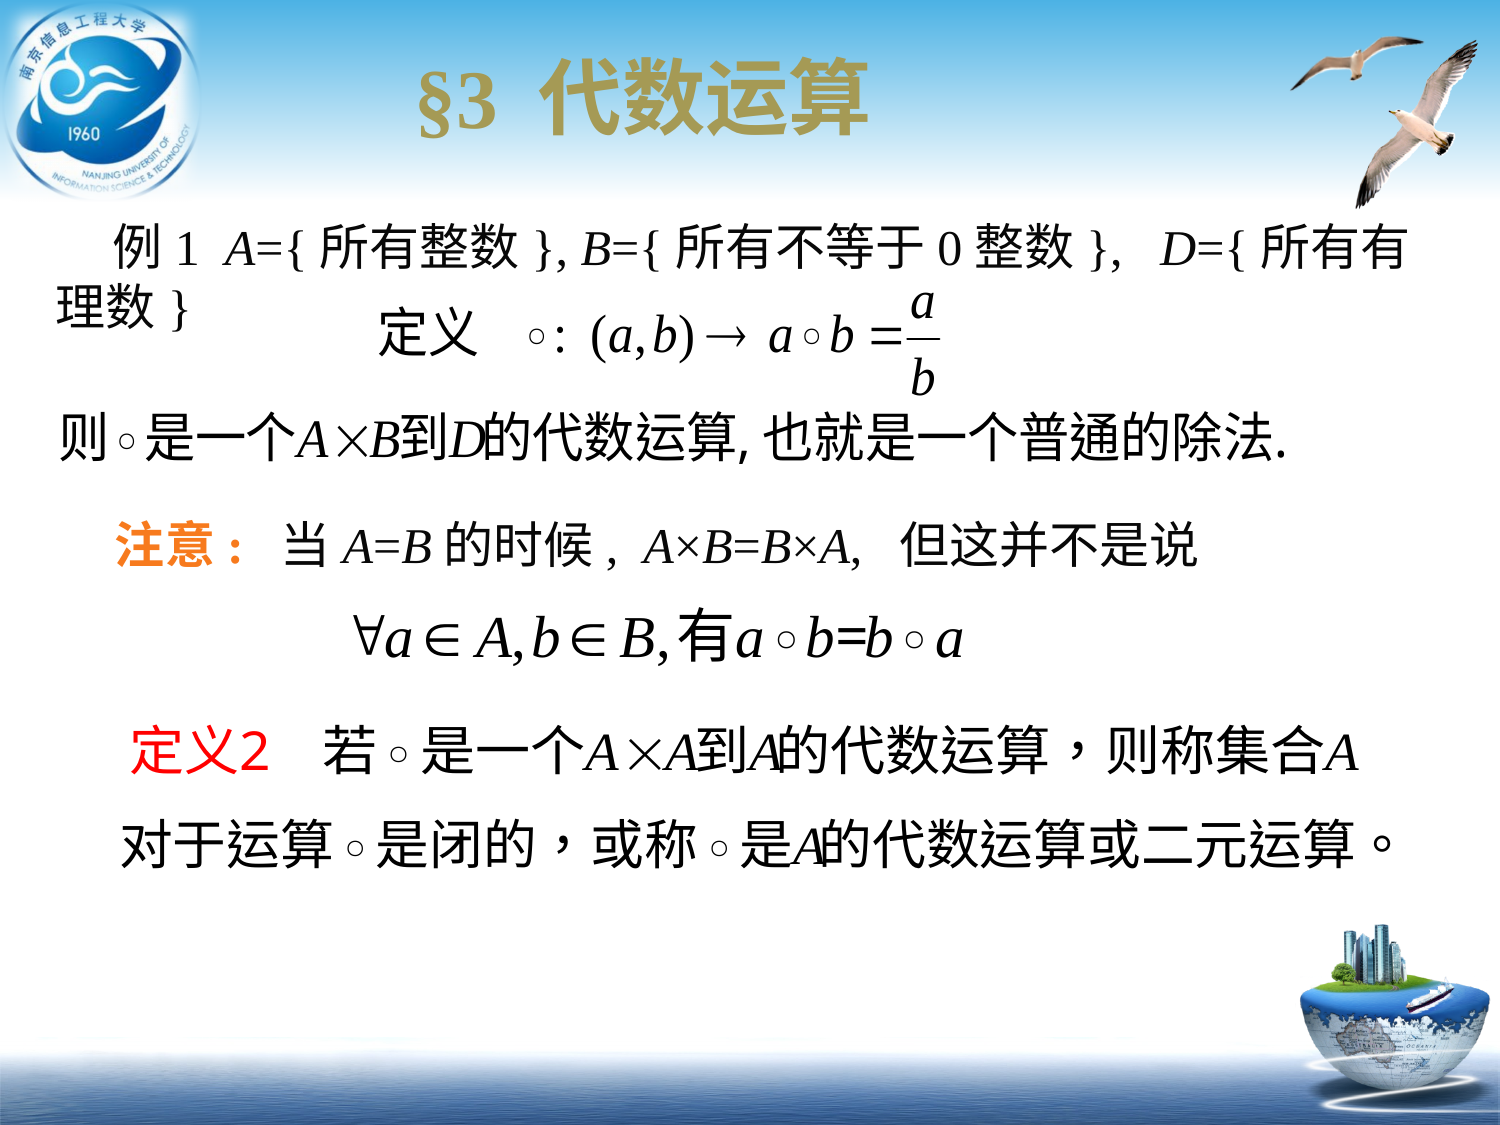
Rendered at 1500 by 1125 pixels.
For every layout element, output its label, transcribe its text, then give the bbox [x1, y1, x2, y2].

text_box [111, 810, 1388, 887]
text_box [52, 402, 1294, 480]
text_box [371, 266, 952, 401]
text_box §3 代数运算 [399, 37, 1074, 153]
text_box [123, 715, 1367, 793]
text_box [336, 597, 975, 683]
text_box 注意: 当A=B的时候, A×B=B×A, 但这并不是说 [100, 506, 1294, 581]
picture [1289, 35, 1500, 213]
picture [26, 24, 178, 174]
picture [0, 920, 1500, 1125]
text_box 例1 A={所有整数}, B={所有不等于0整数}, D={所有有理数} [41, 207, 1447, 343]
